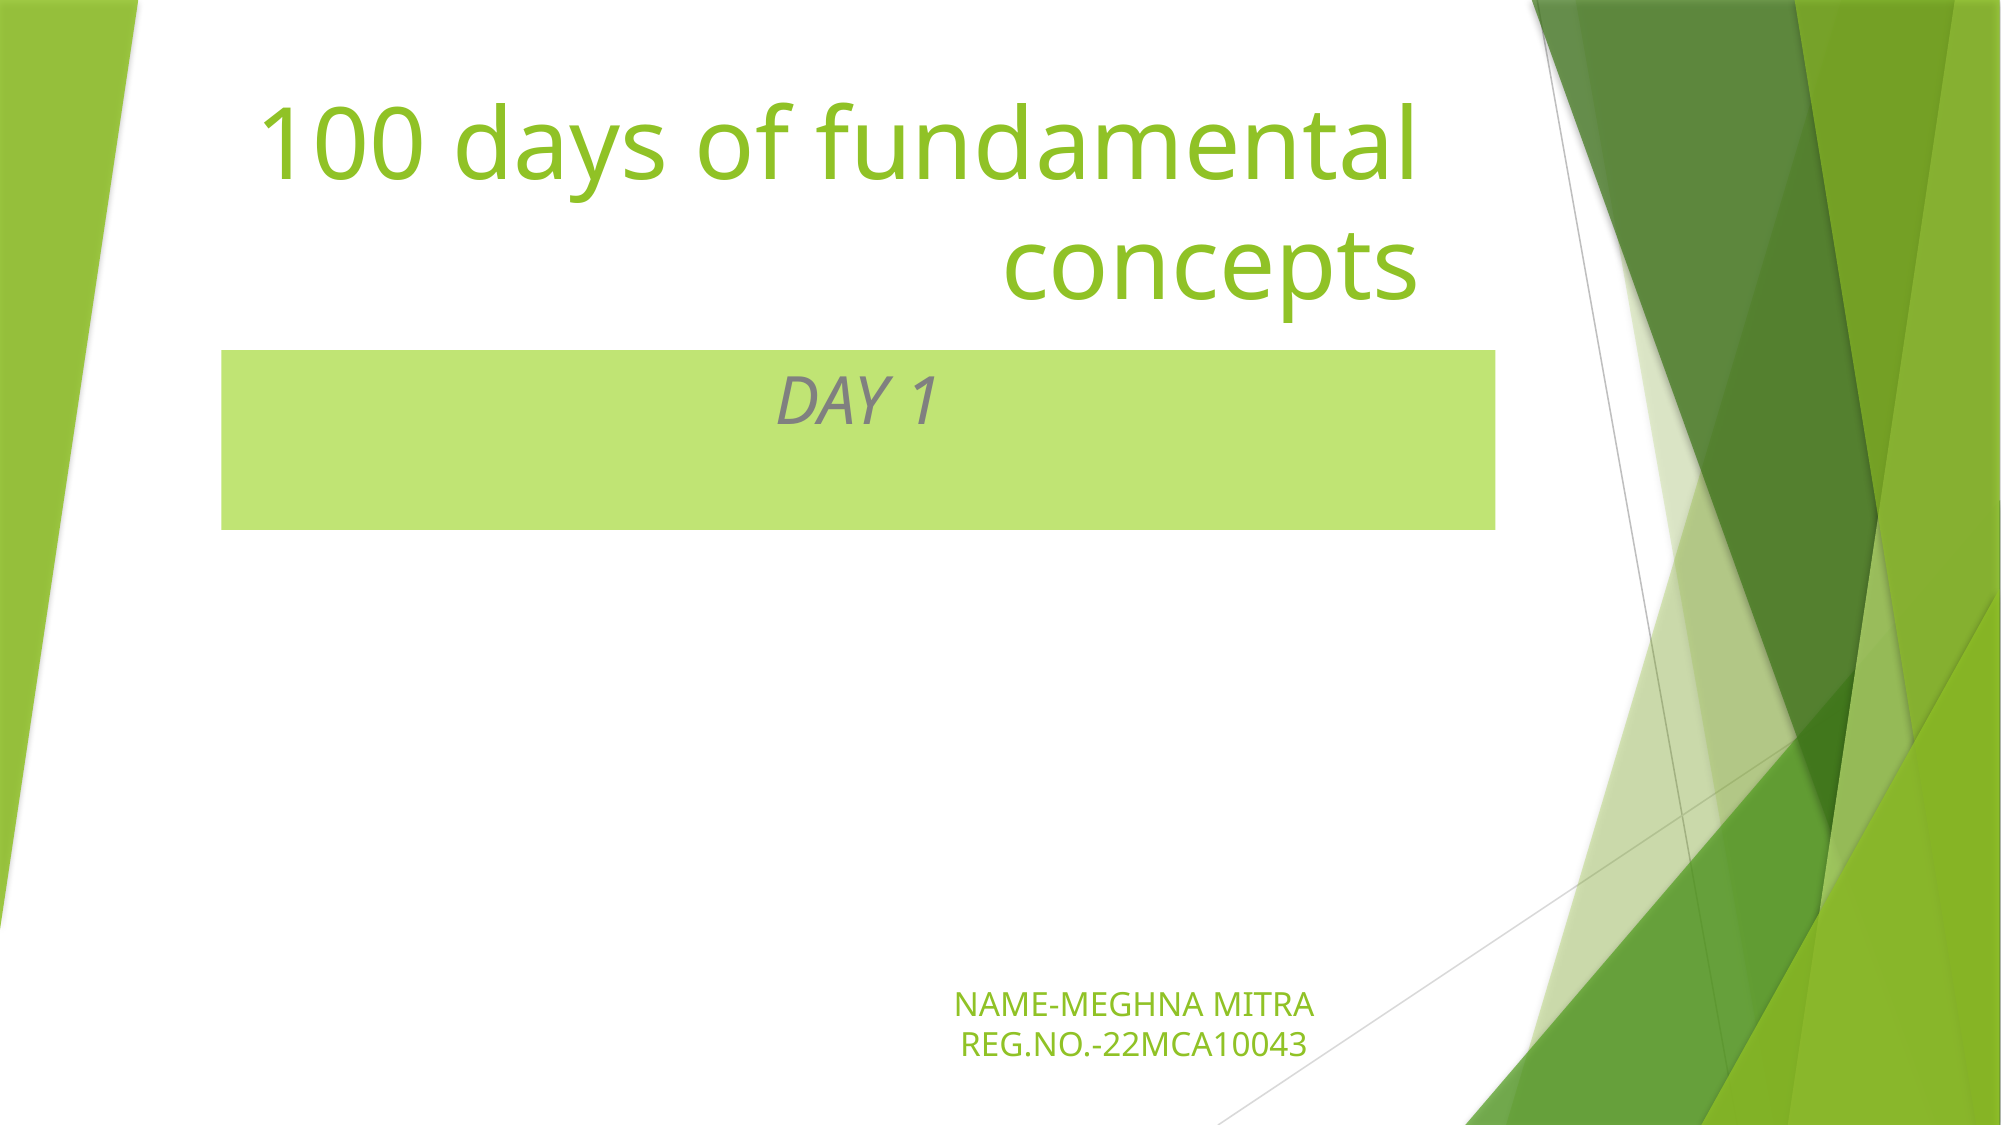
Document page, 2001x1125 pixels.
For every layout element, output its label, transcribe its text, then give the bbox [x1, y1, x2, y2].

text_box NAME-MEGHNA MITRA REG.NO.-22MCA10043 [938, 975, 1330, 1071]
title 100 days of fundamental concepts [162, 56, 1437, 327]
subtitle DAY 1 [221, 350, 1496, 530]
